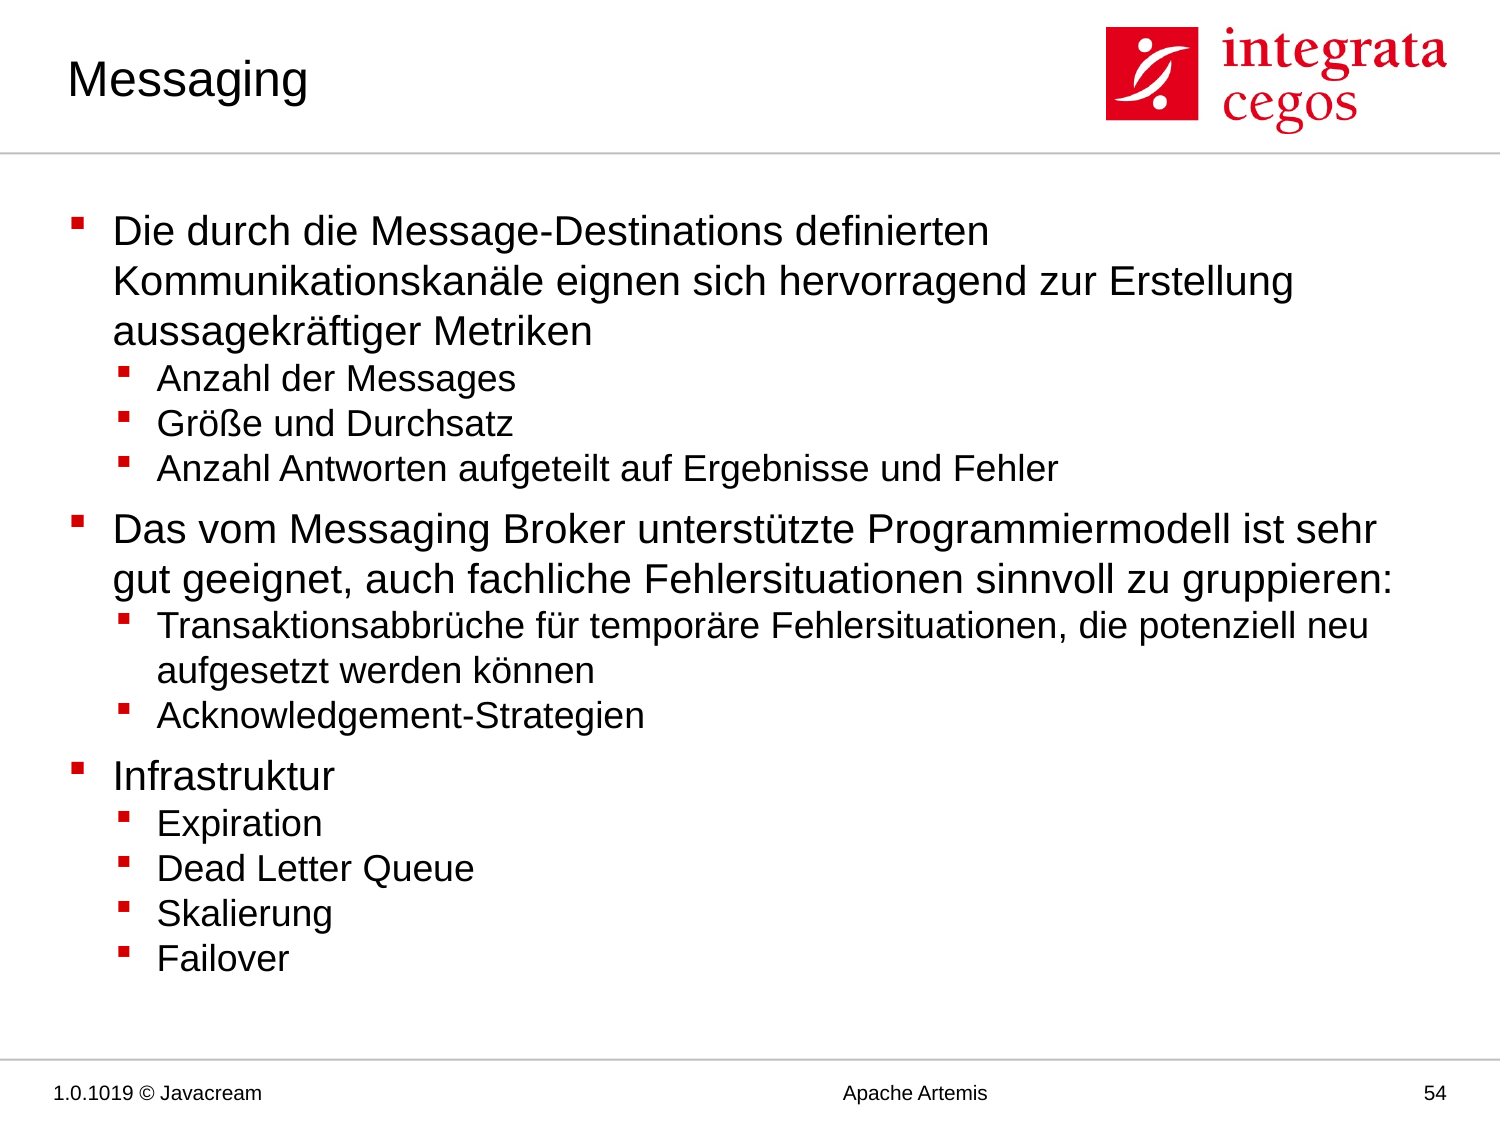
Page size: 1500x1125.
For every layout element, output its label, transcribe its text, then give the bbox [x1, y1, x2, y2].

title Messaging [53, 0, 987, 154]
slide_number 54 [1312, 1059, 1447, 1125]
footer Apache Artemis [549, 1059, 1282, 1125]
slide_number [53, 1059, 519, 1125]
picture [1106, 27, 1447, 134]
list Die durch die Message-Destinations definierten Kommunikationskanäle eignen sich hervorragend zur Erstellung aussagekräftiger Metriken Anzahl der Messages Größe und Durchsatz Anzahl Antworten aufgeteilt auf Ergebnisse und Fehler Das vom Messaging Broker unterstützte Programmiermodell ist sehr gut geeignet, auch fachliche Fehlersituationen sinnvoll zu gruppieren: Transaktionsabbrüche für temporäre Fehlersituationen, die potenziell neu aufgesetzt werden können Acknowledgement-Strategien Infrastruktur Expiration Dead Letter Queue Skalierung Failover [53, 196, 1447, 1032]
